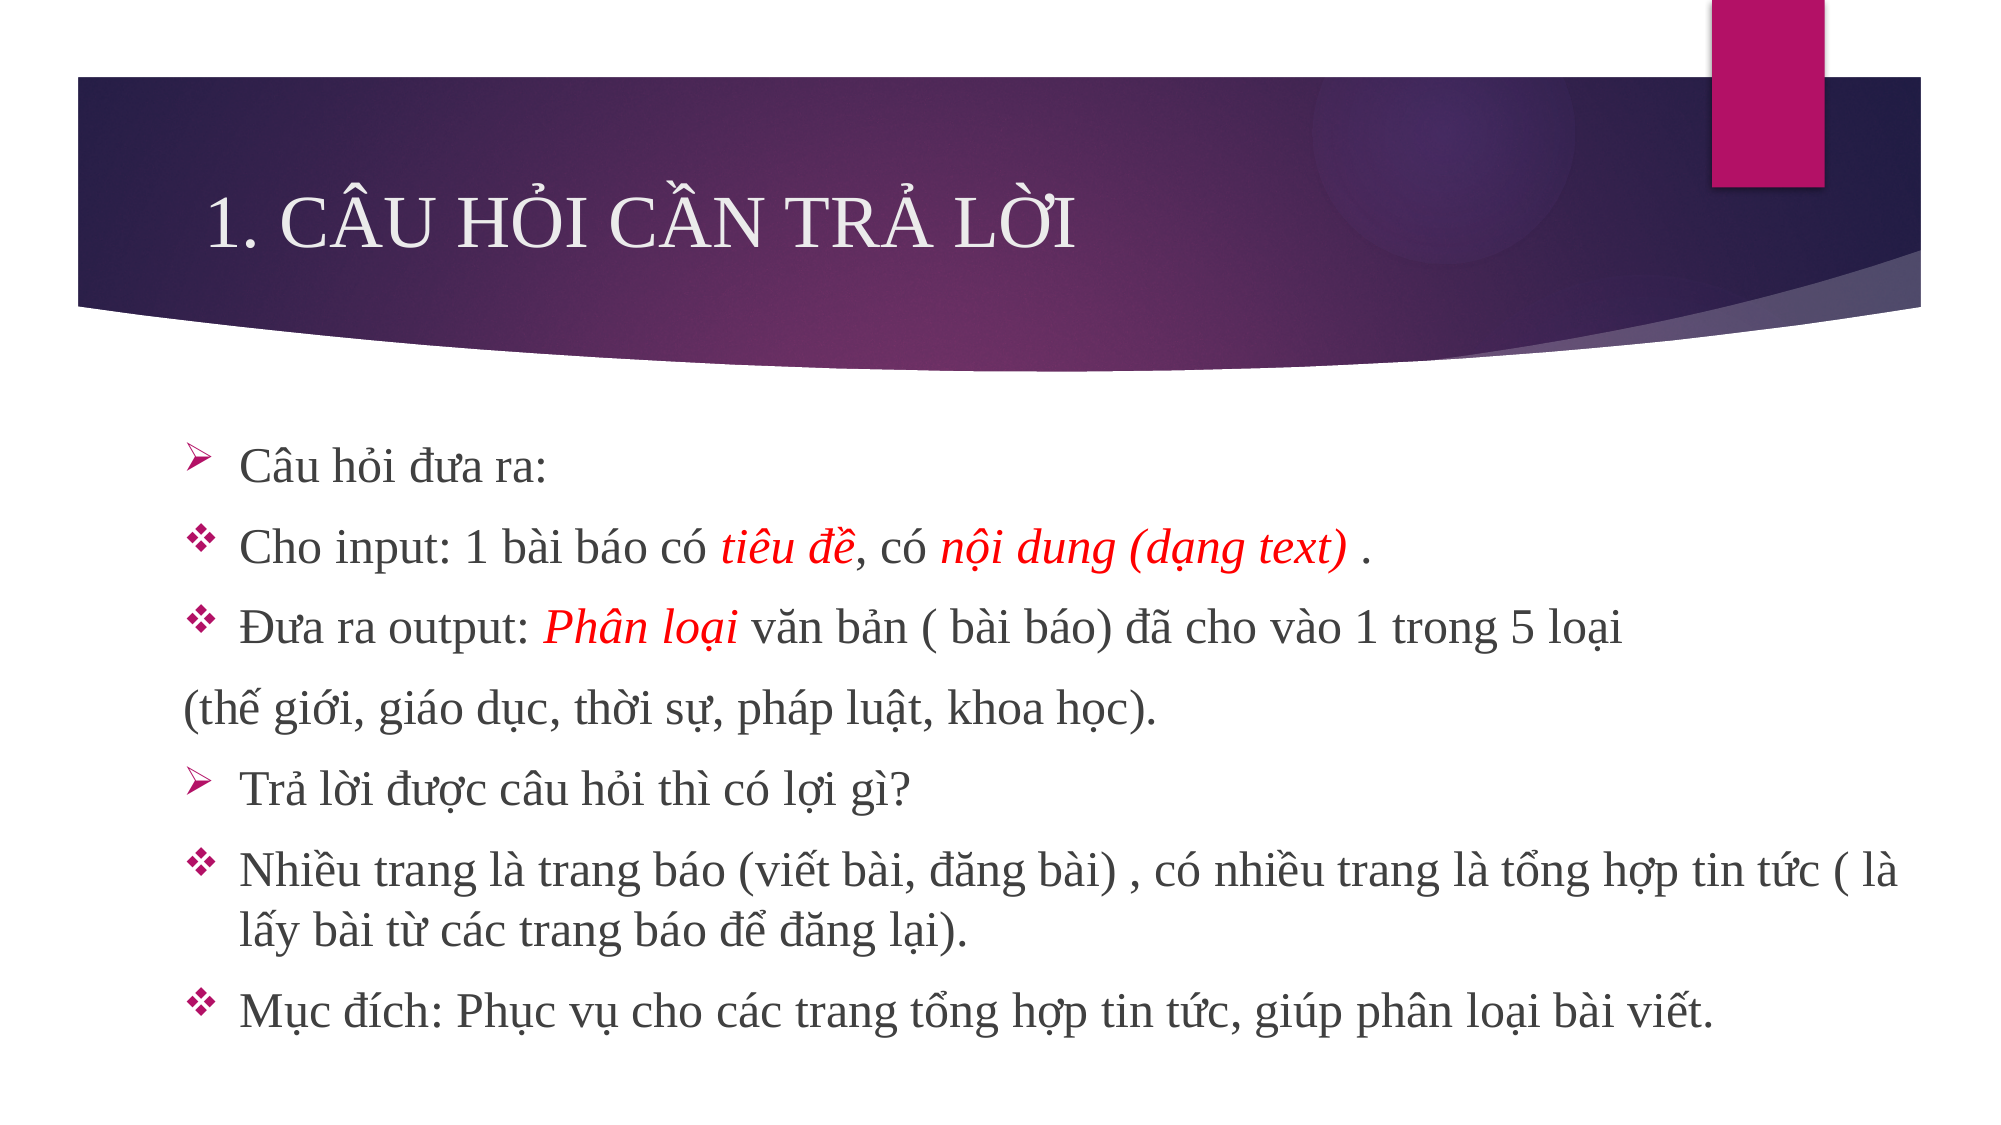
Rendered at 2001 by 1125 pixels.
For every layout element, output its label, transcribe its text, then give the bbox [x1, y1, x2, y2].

title 1. CÂU HỎI CẦN TRẢ LỜI [189, 159, 1627, 276]
list Câu hỏi đưa ra: Cho input: 1 bài báo có tiêu đề, có nội dung (dạng text) . Đưa ra output: Phân loại văn bản ( bài báo) đã cho vào 1 trong 5 loại (thế giới, giáo dục, thời sự, pháp luật, khoa học). Trả lời được câu hỏi thì có lợi gì? Nhiều trang là trang báo (viết bài, đăng bài) , có nhiều trang là tổng hợp tin tức ( là lấy bài từ các trang báo để đăng lại). Mục đích: Phục vụ cho các trang tổng hợp tin tức, giúp phân loại bài viết. [168, 424, 1984, 1099]
